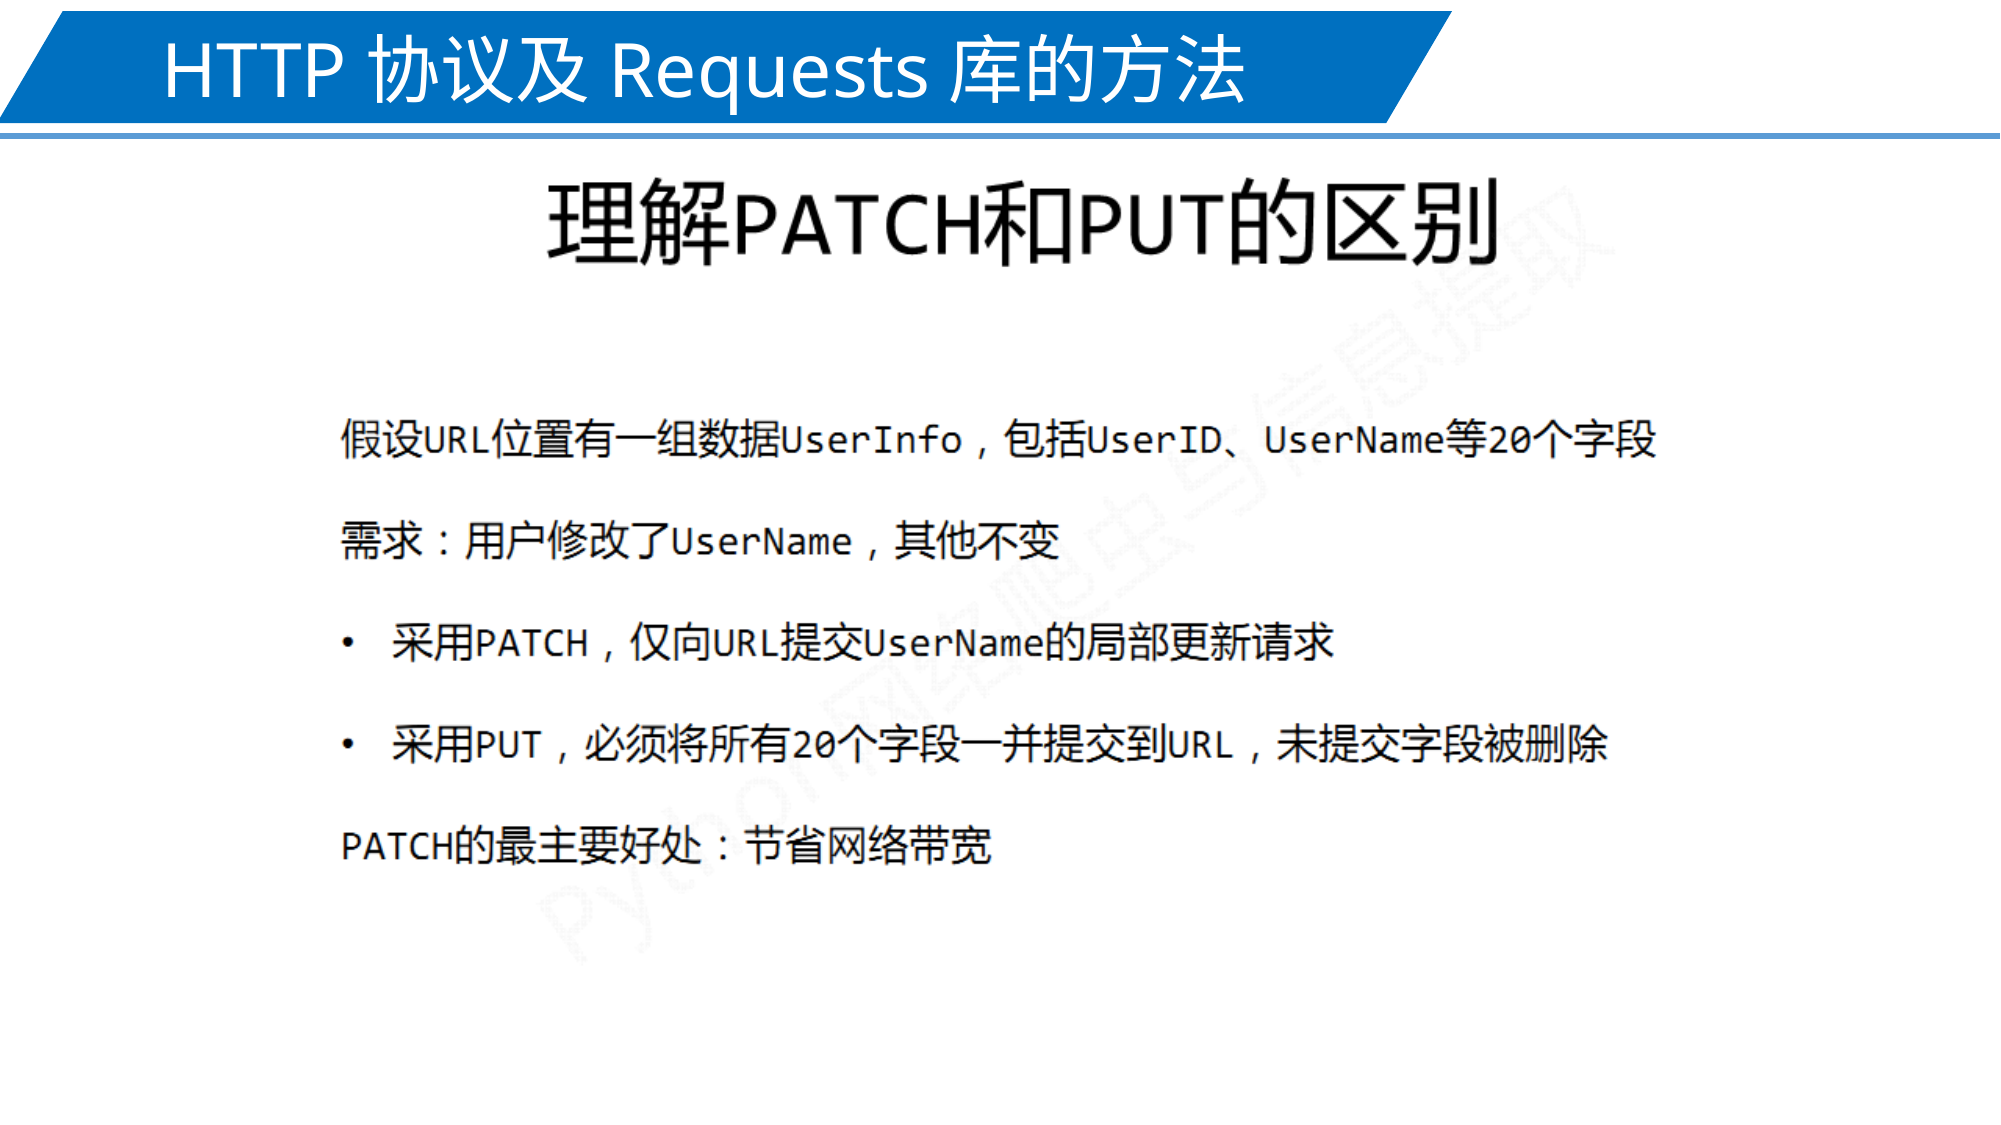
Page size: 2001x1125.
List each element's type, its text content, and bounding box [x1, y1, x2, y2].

text_box HTTP协议及Requests库的方法 [0, 11, 1453, 124]
picture [272, 142, 1728, 983]
